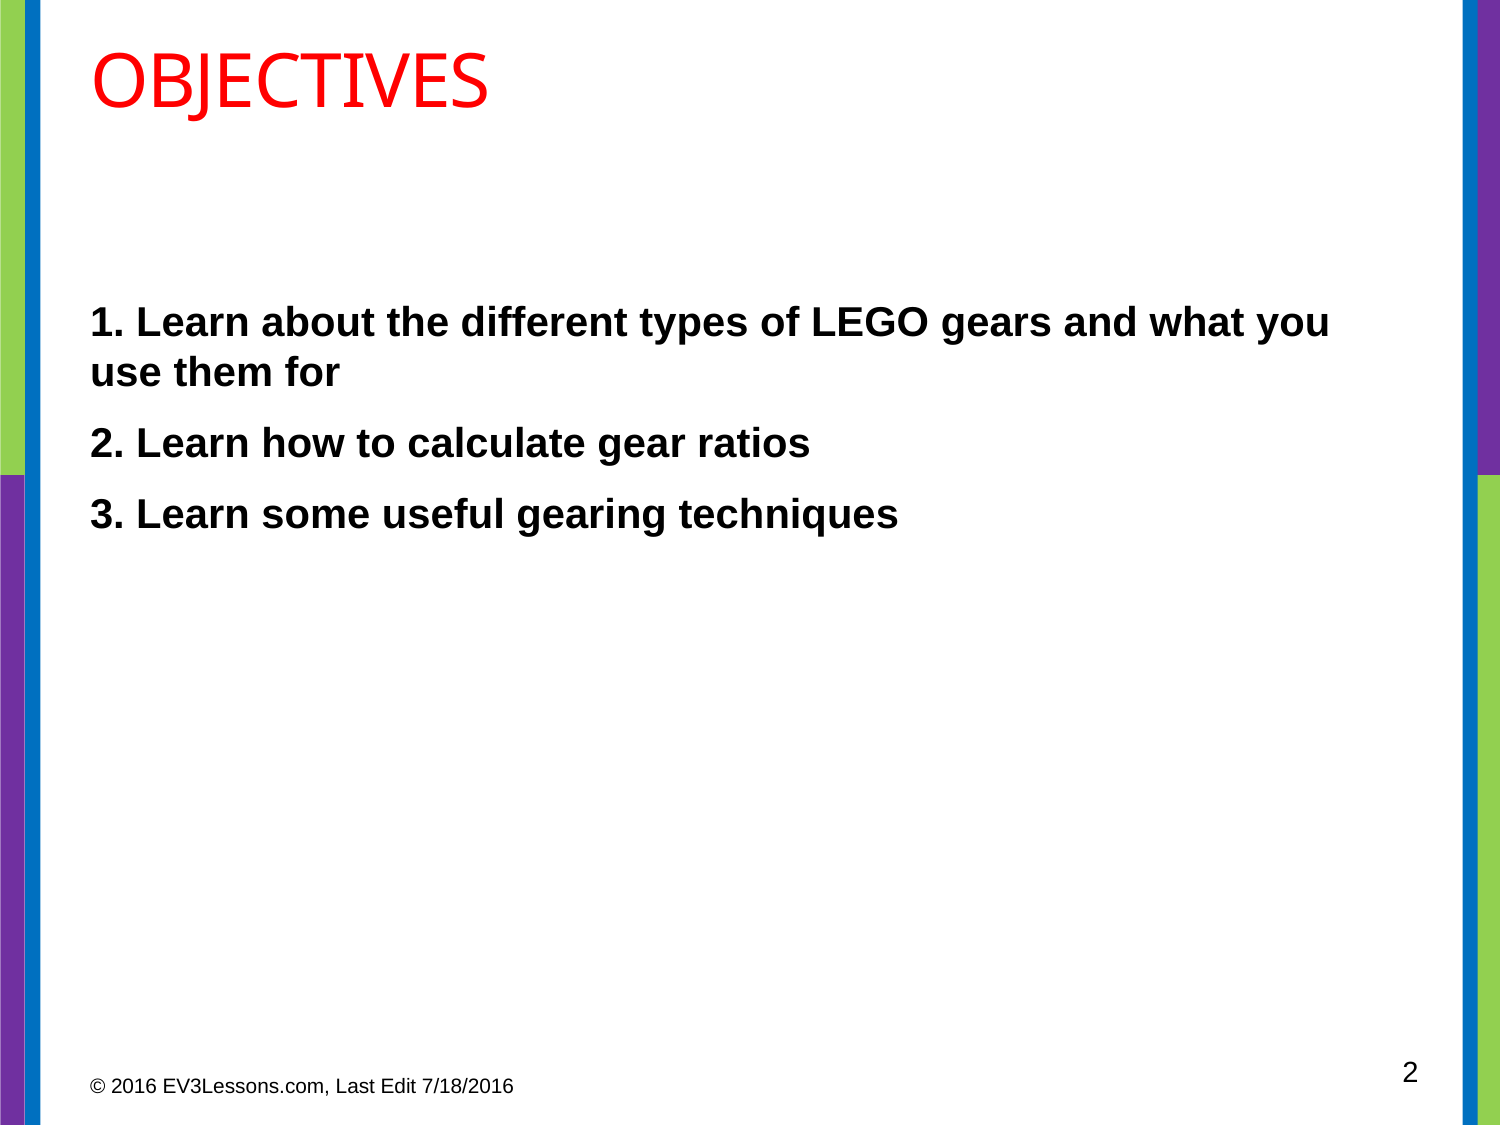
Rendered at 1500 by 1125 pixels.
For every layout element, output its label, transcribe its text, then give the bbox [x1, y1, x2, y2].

title Objectives [75, 25, 1428, 250]
list 1. Learn about the different types of LEGO gears and what you use them for 2. Learn how to calculate gear ratios 3. Learn some useful gearing techniques [75, 287, 1428, 1005]
footer © 2016 EV3Lessons.com, Last Edit 7/18/2016 [75, 1065, 638, 1112]
slide_number 2 [1387, 1046, 1491, 1106]
